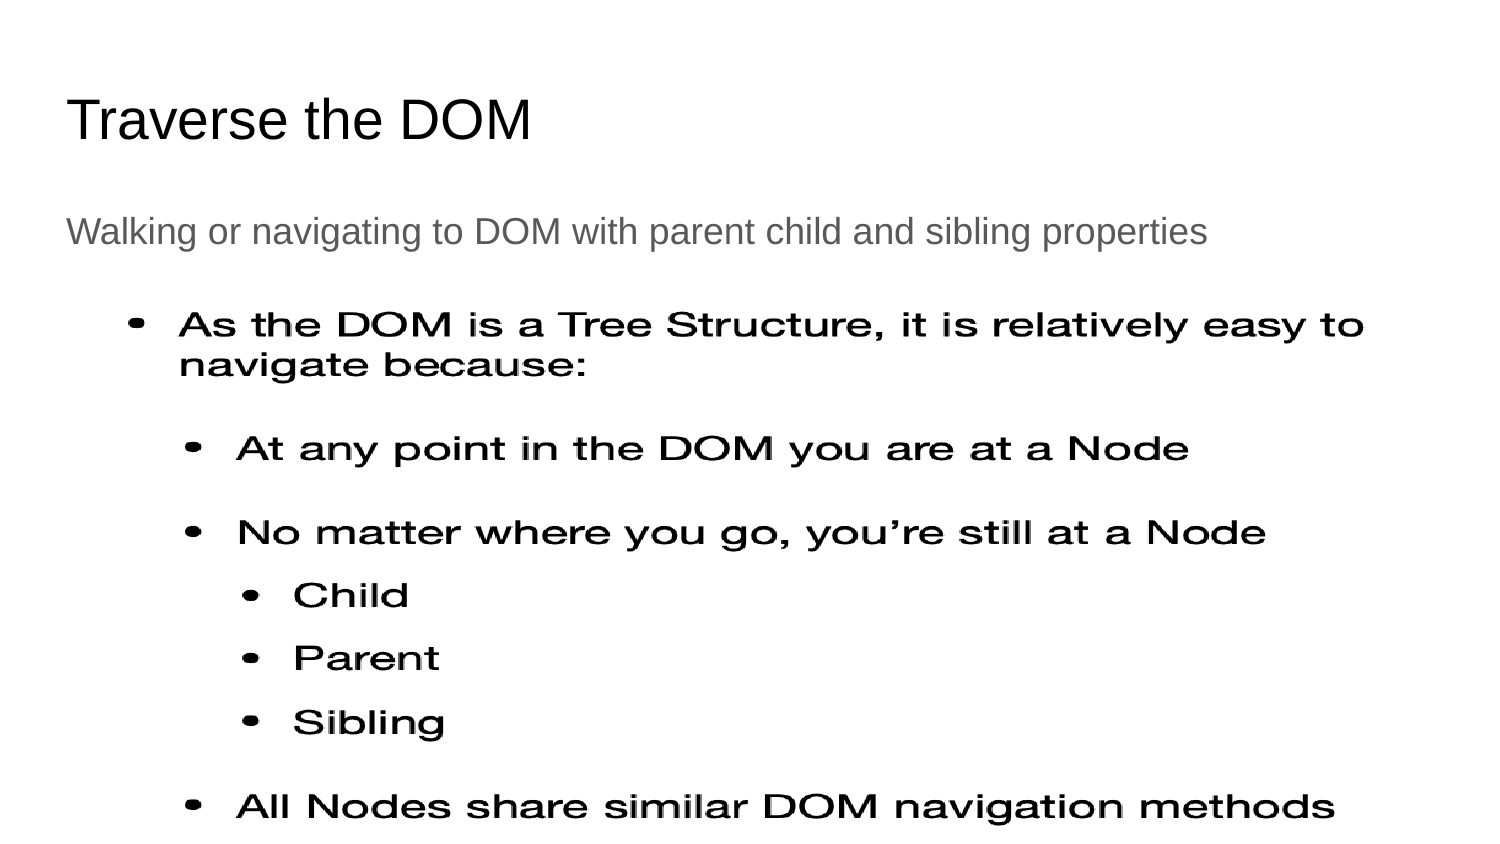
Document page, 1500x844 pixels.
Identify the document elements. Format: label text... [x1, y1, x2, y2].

title Traverse the DOM [51, 72, 1449, 167]
list Walking or navigating to DOM with parent child and sibling properties [51, 189, 1449, 750]
picture [103, 283, 1397, 844]
